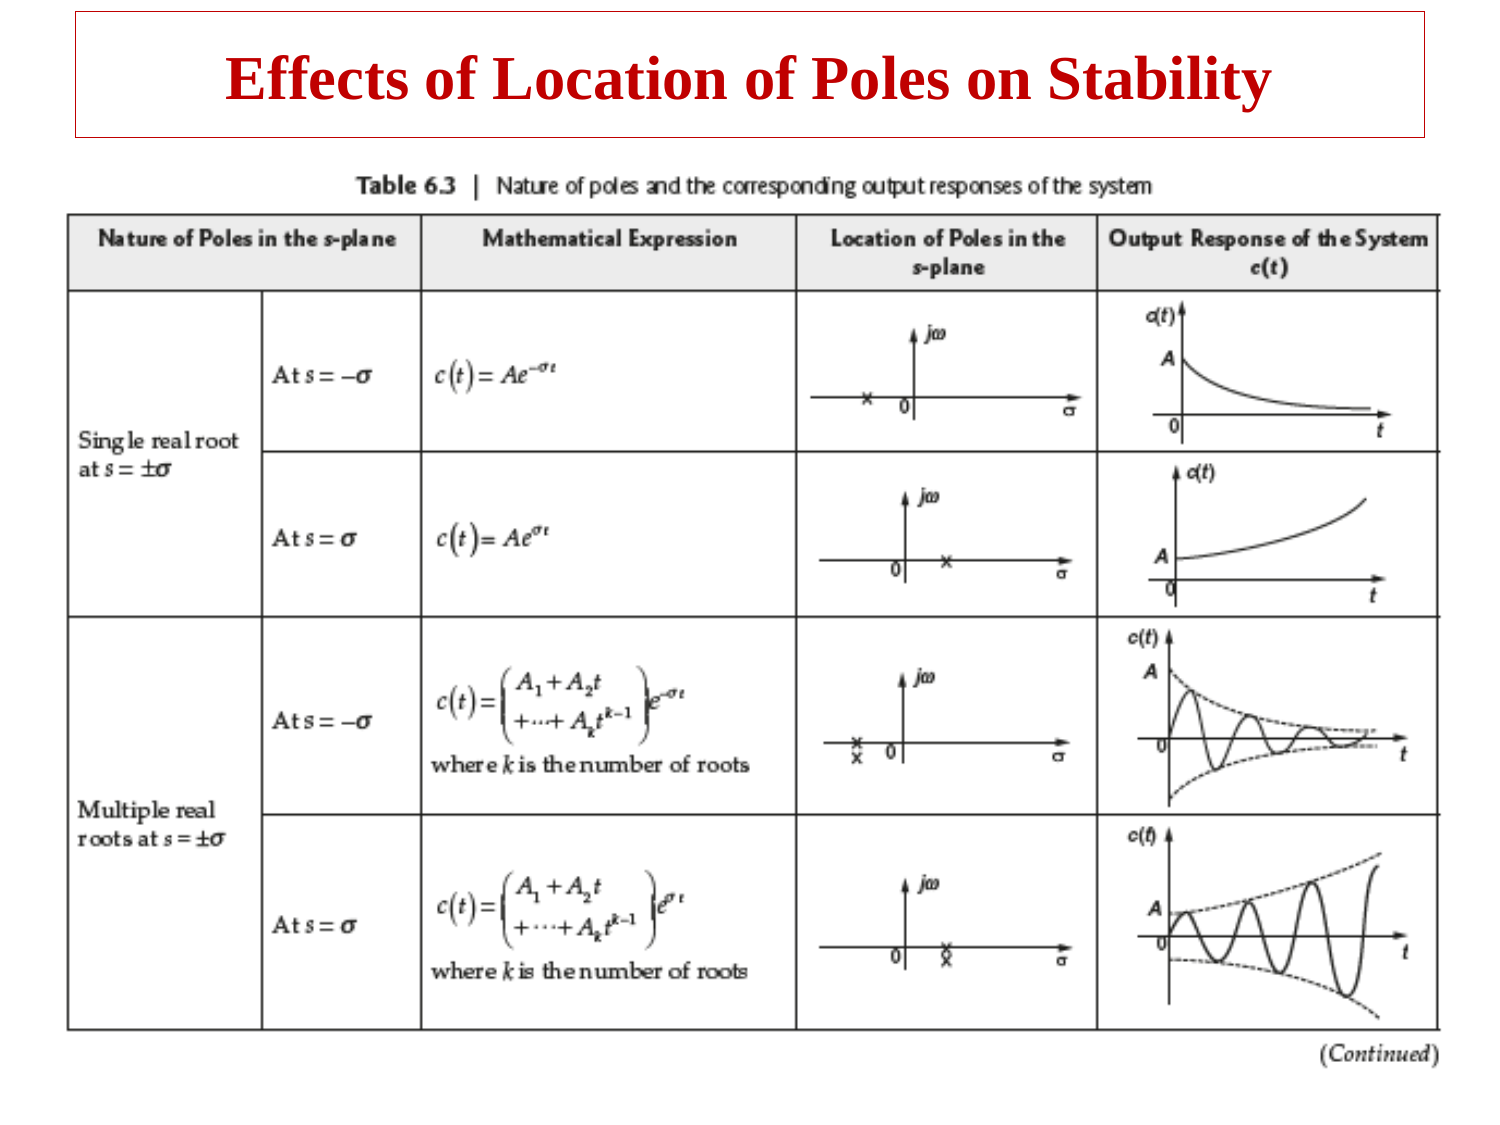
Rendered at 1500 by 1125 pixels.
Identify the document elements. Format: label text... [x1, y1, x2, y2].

title Effects of Location of Poles on Stability [75, 11, 1425, 138]
picture [49, 162, 1463, 1088]
